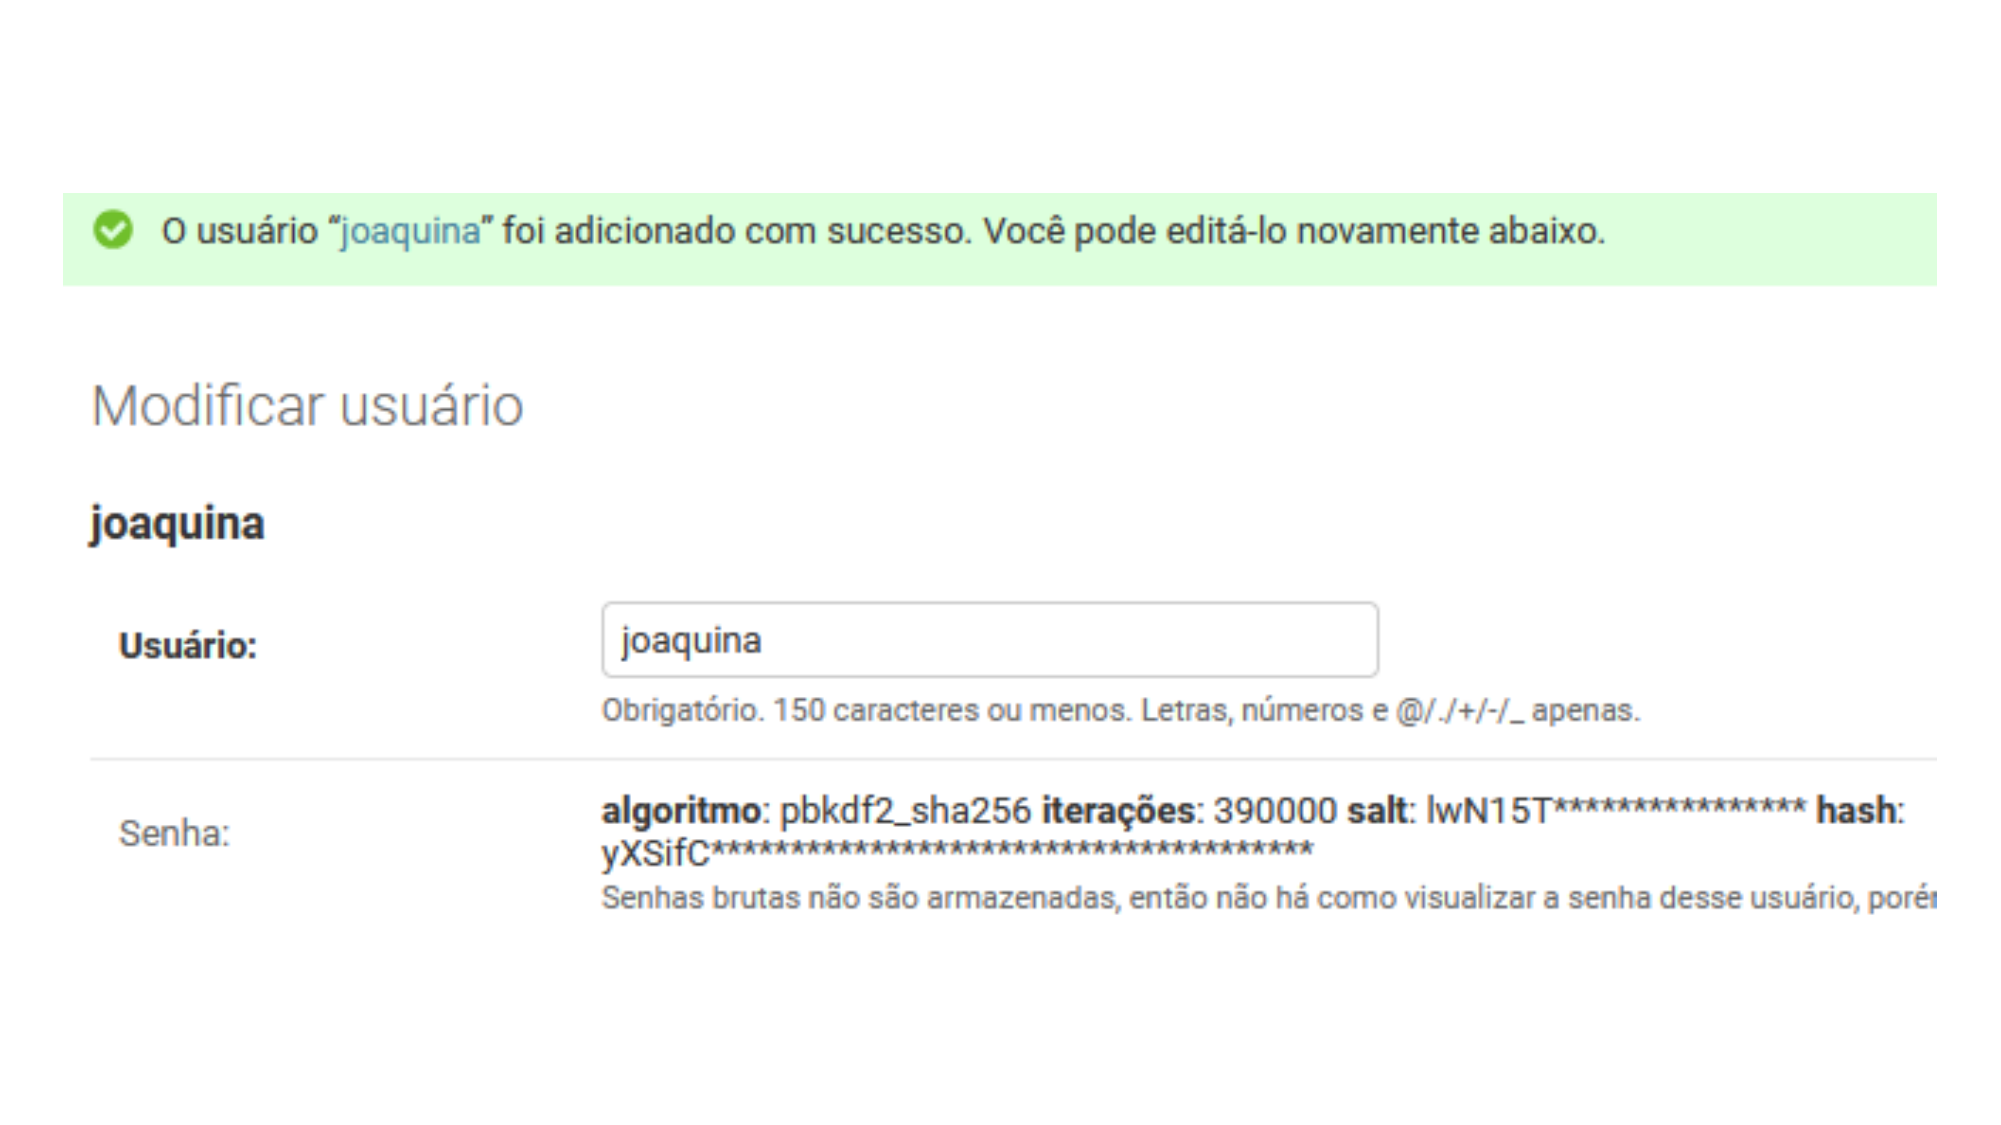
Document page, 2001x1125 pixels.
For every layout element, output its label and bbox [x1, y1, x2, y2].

picture [63, 193, 1937, 932]
